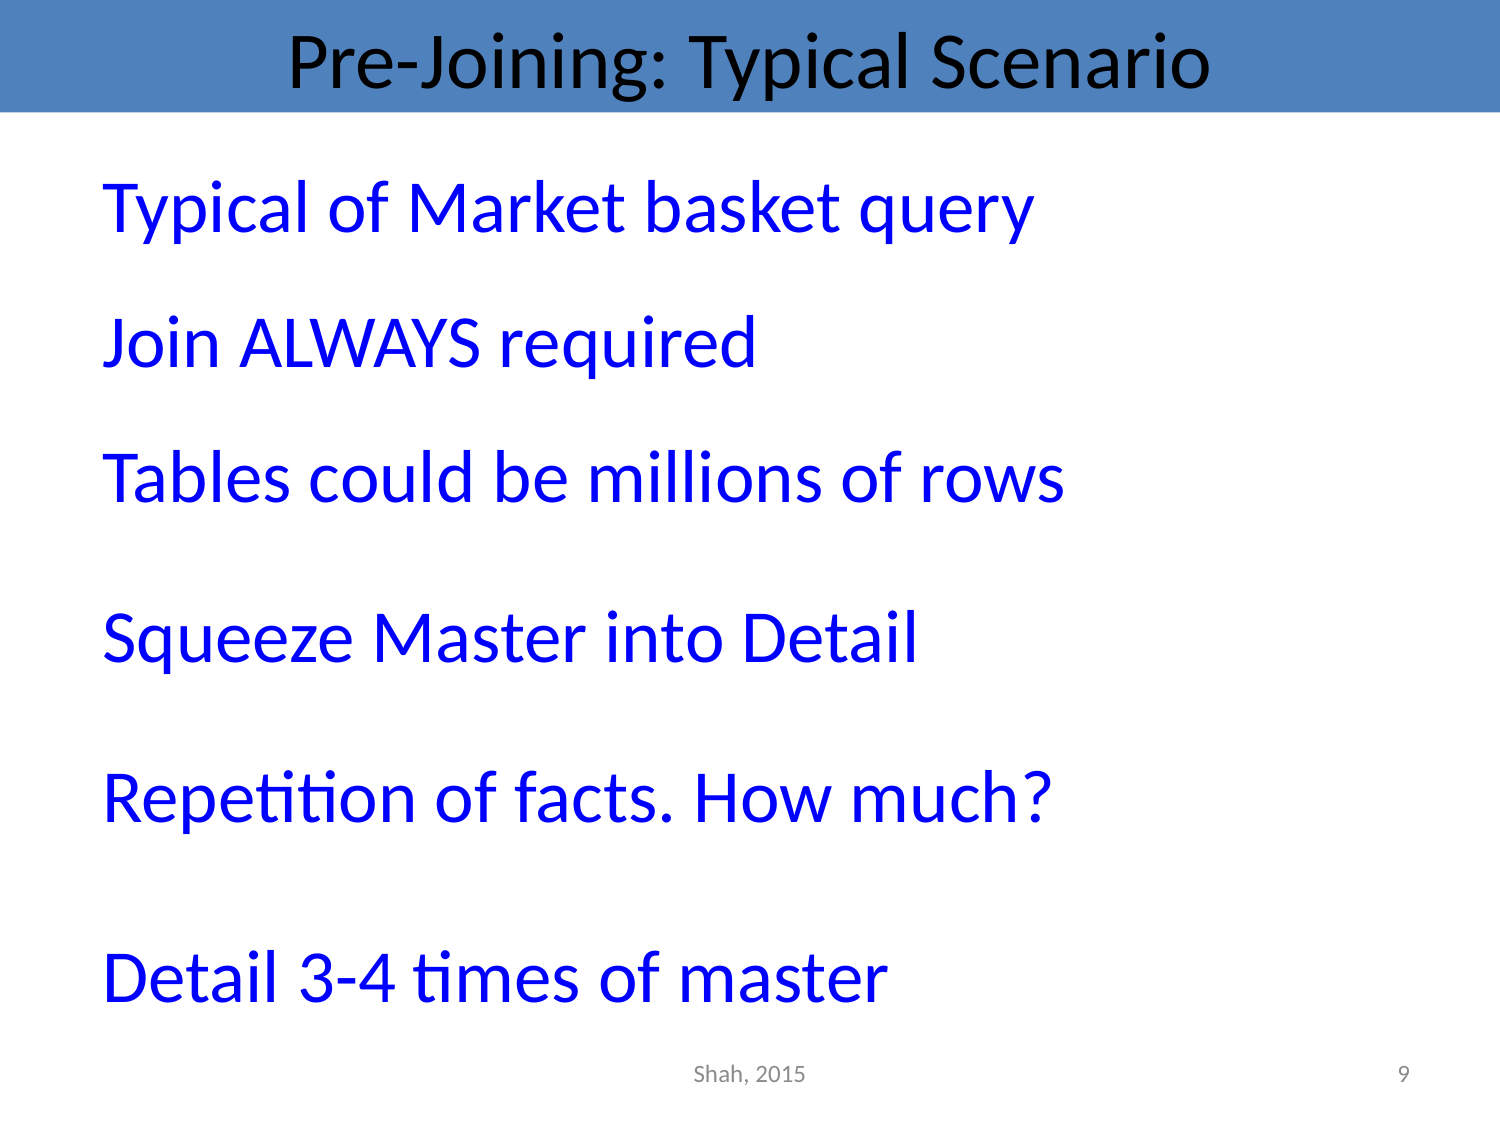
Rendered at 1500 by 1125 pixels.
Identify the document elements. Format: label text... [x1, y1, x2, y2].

slide_number 9 [1074, 1042, 1425, 1103]
title Pre-Joining: Typical Scenario [0, 0, 1500, 113]
text_box Typical of Market basket query Join ALWAYS required Tables could be millions of rows Squeeze Master into Detail Repetition of facts. How much? Detail 3-4 times of master [87, 149, 1388, 1025]
footer Shah, 2015 [512, 1042, 988, 1103]
